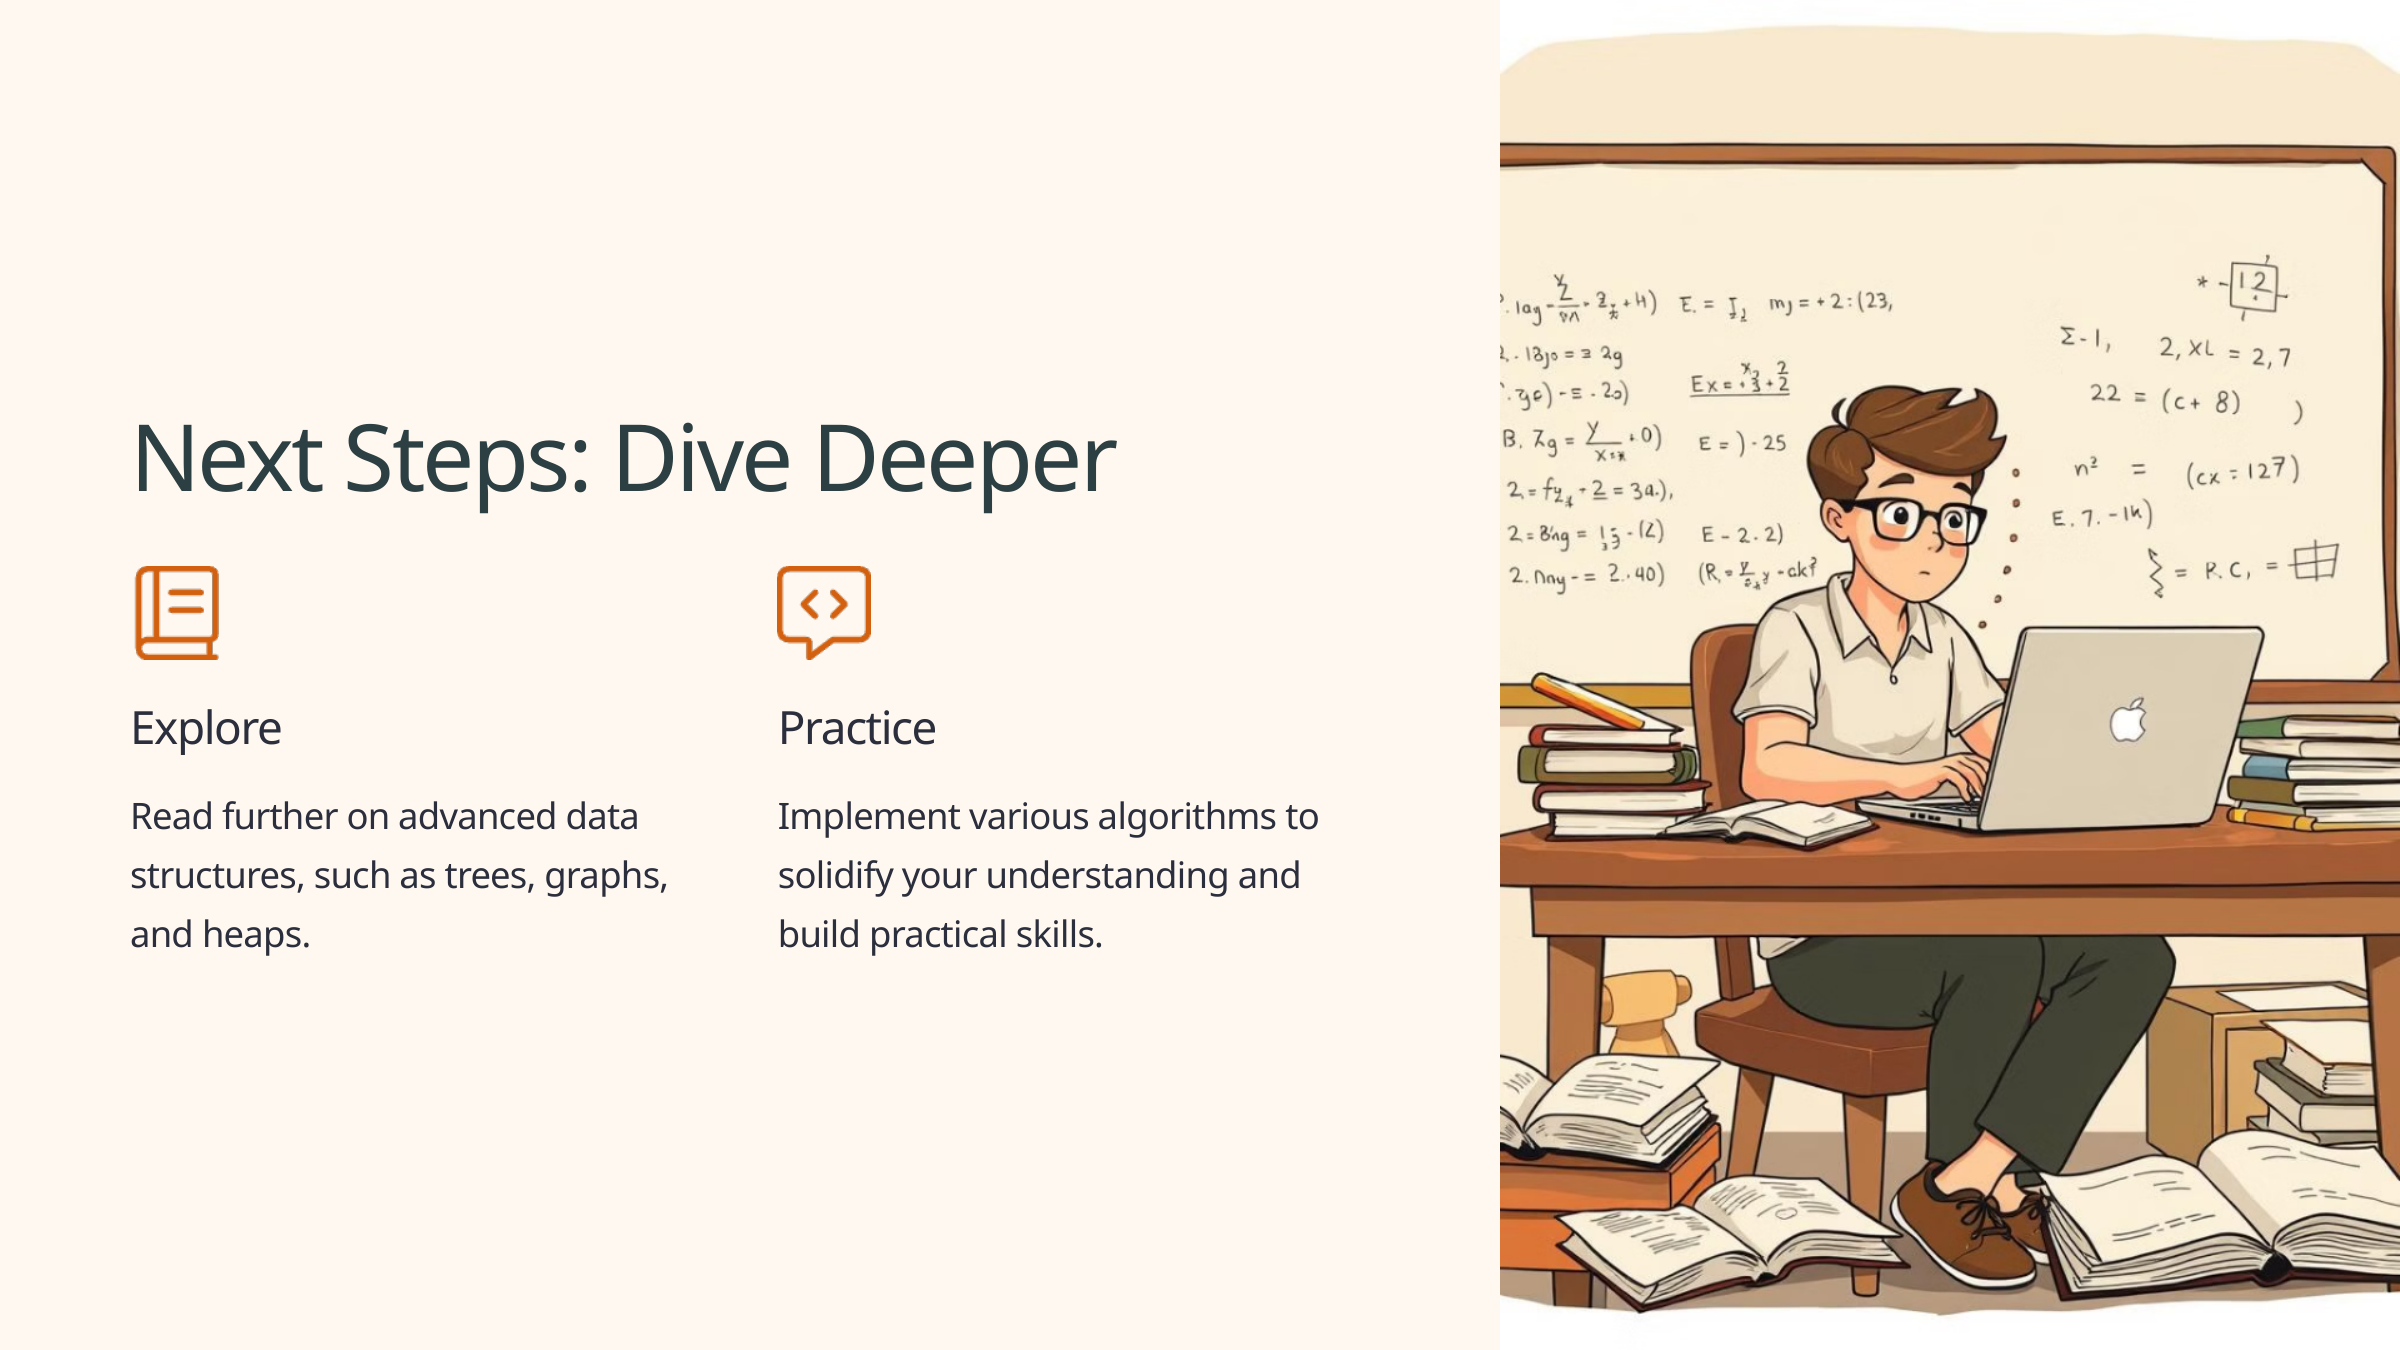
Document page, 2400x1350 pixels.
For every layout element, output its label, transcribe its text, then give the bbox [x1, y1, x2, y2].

text_box Next Steps: Dive Deeper [130, 394, 1090, 511]
text_box Practice [777, 696, 1243, 755]
picture [130, 566, 224, 660]
text_box Explore [130, 696, 596, 755]
picture [777, 566, 871, 660]
picture [1499, 0, 2400, 1350]
text_box Implement various algorithms to solidify your understanding and build practical skills. [777, 776, 1370, 956]
text_box Read further on advanced data structures, such as trees, graphs, and heaps. [130, 776, 722, 956]
